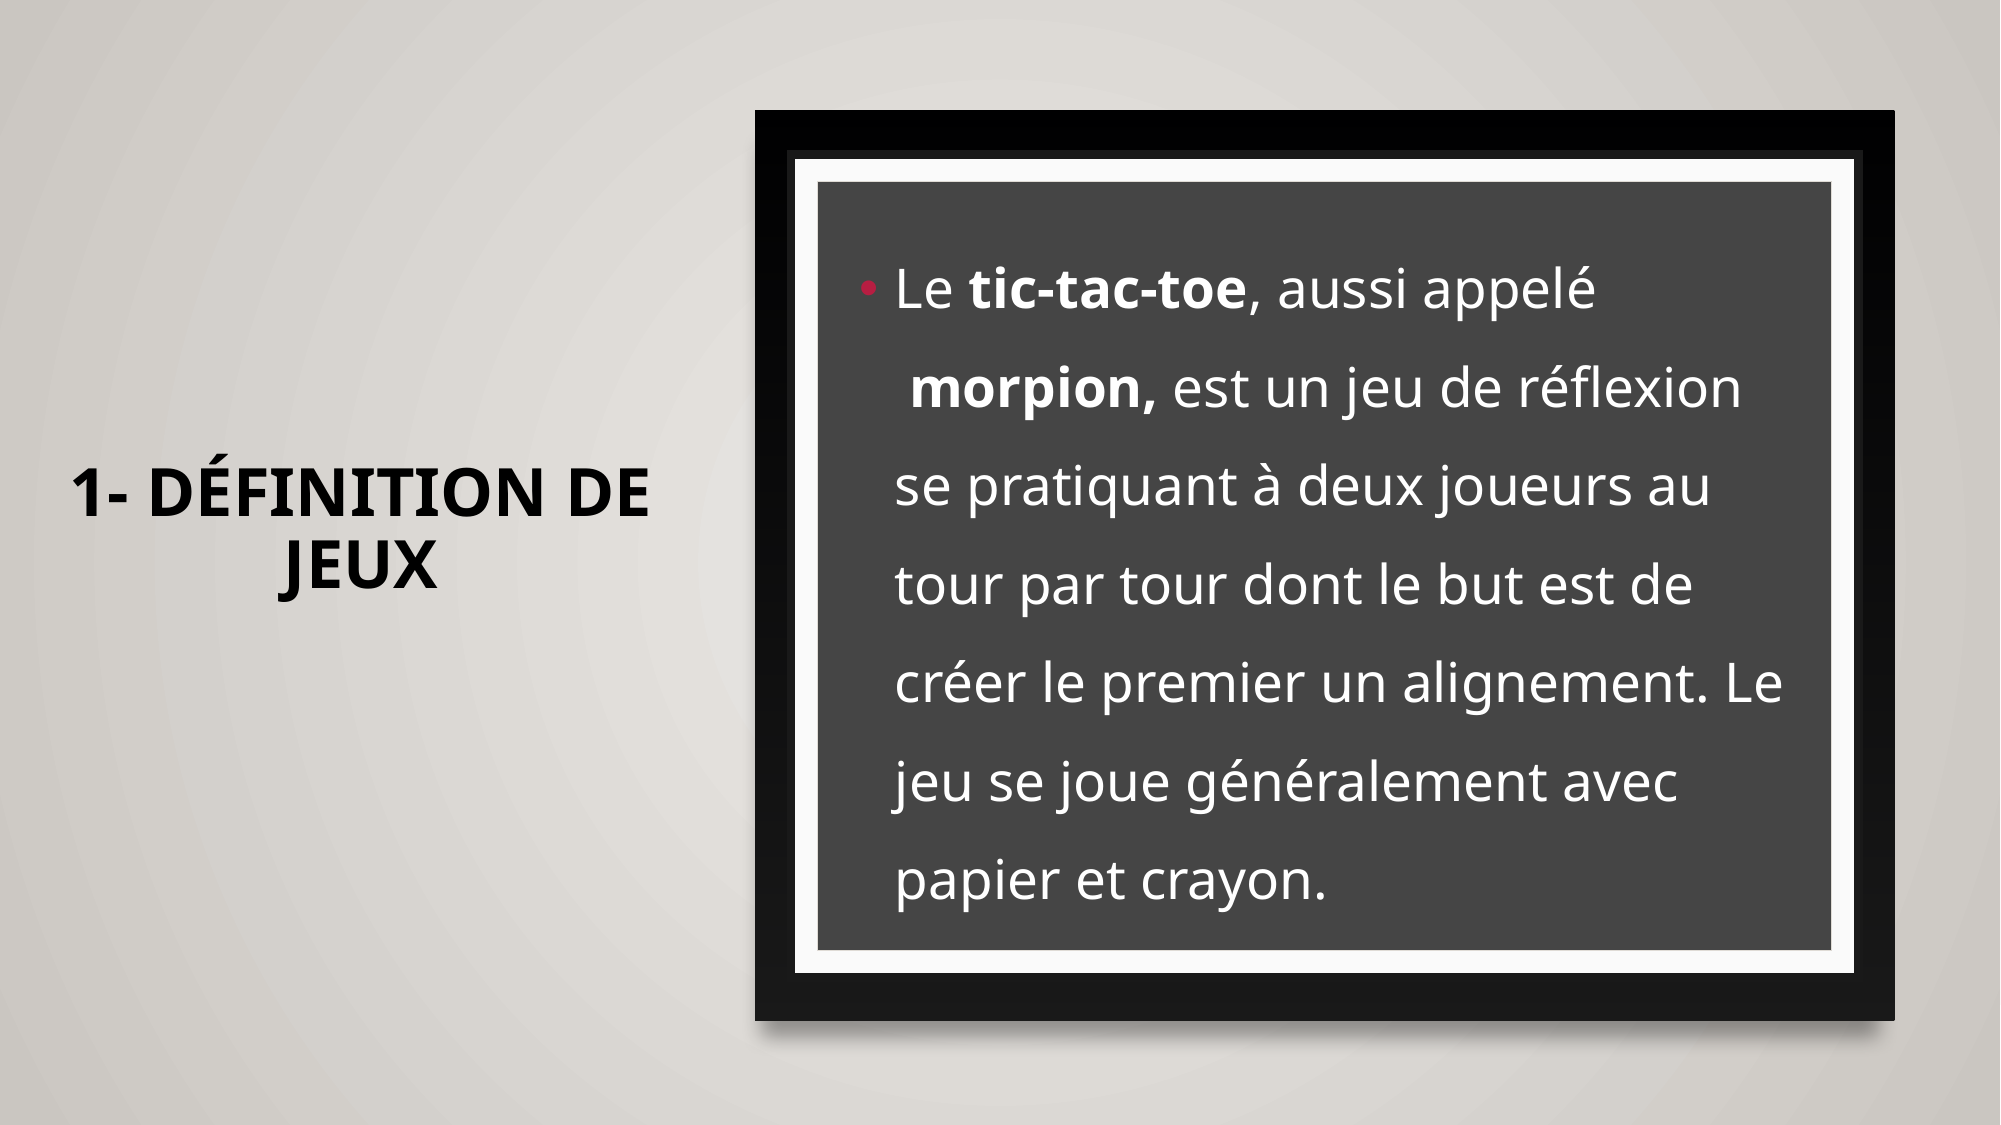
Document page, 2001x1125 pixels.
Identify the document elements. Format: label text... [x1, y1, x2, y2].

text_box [754, 110, 1895, 1021]
text_box [0, 0, 2000, 1125]
title 1- Définition de jeux [16, 111, 707, 951]
